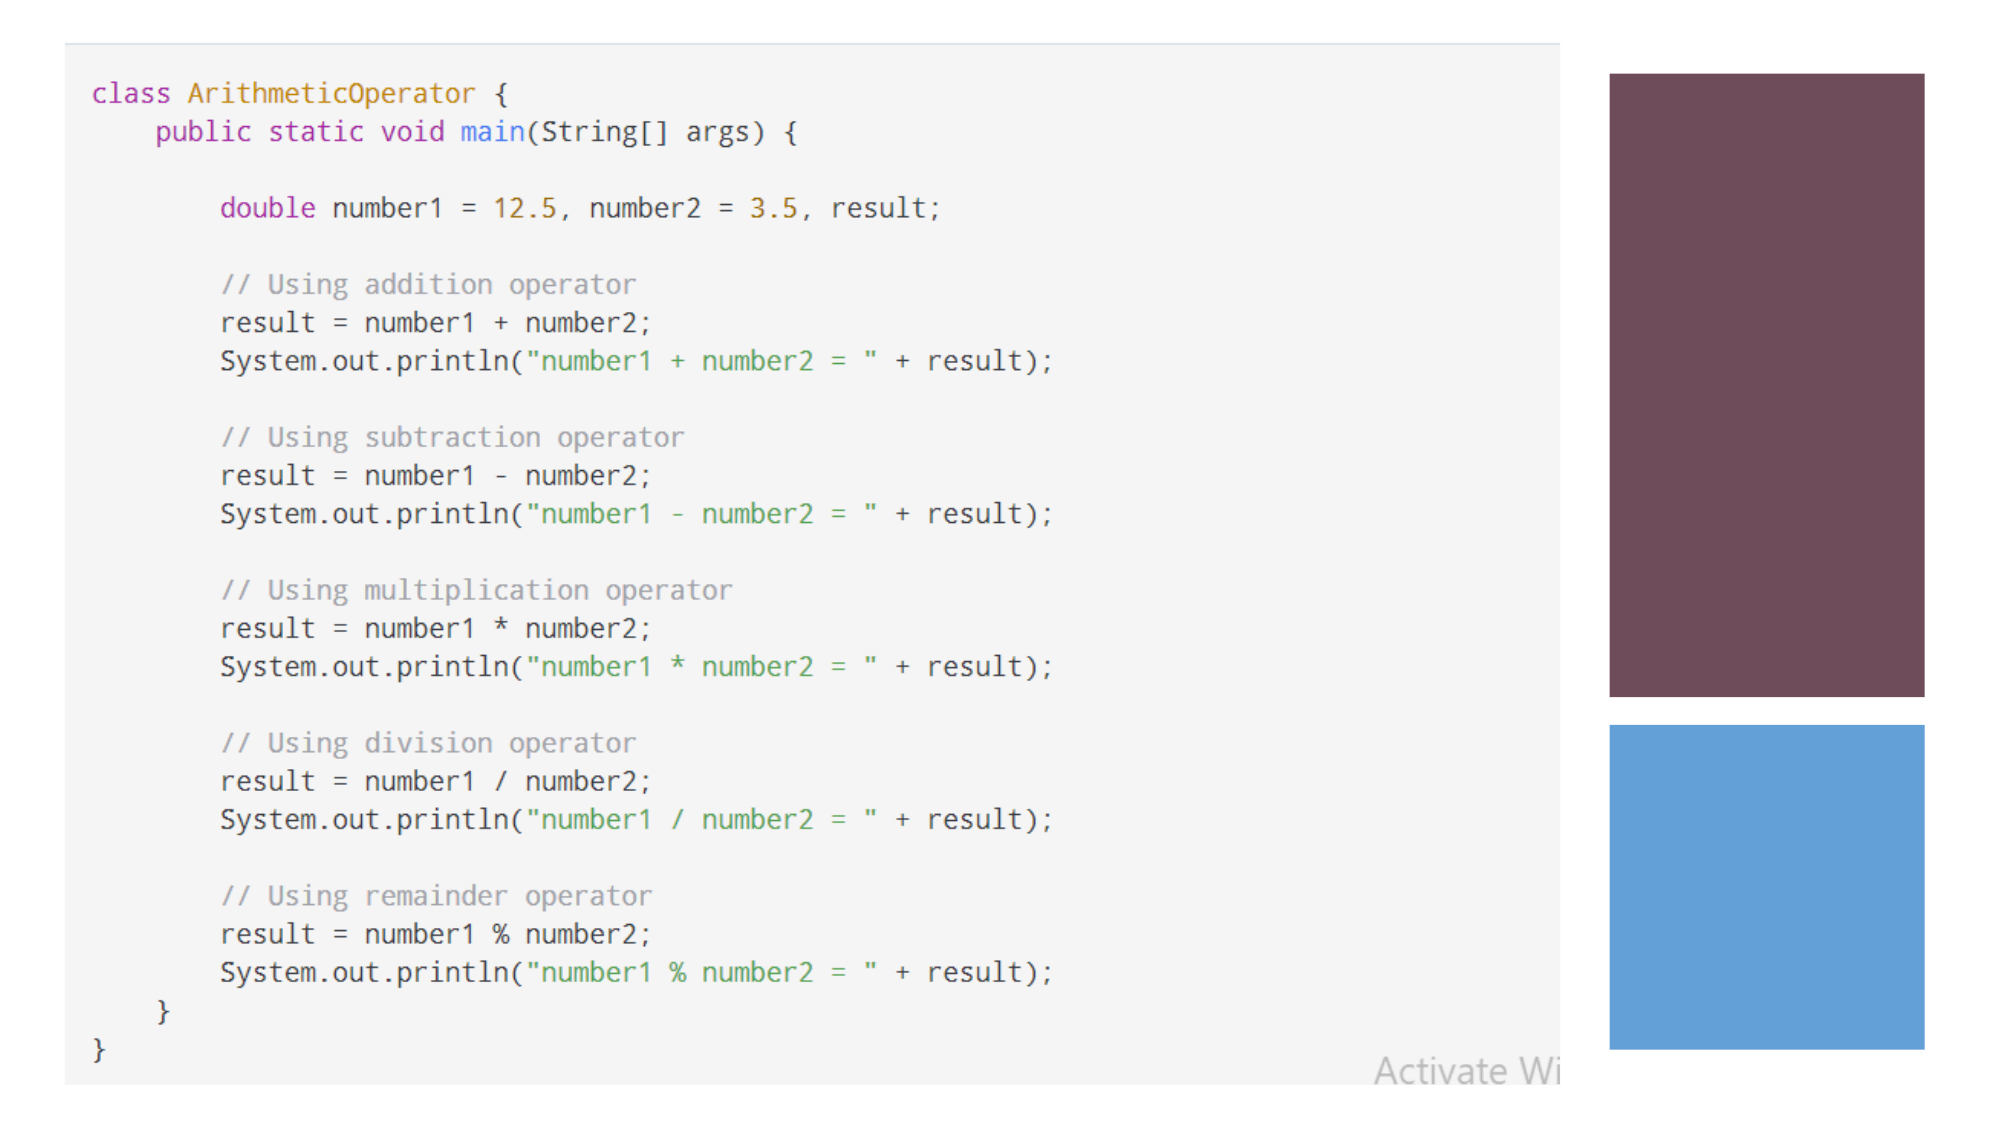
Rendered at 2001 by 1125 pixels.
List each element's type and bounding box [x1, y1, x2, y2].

text_box [1609, 724, 1926, 1051]
list [64, 40, 1561, 1085]
text_box [1609, 72, 1926, 698]
